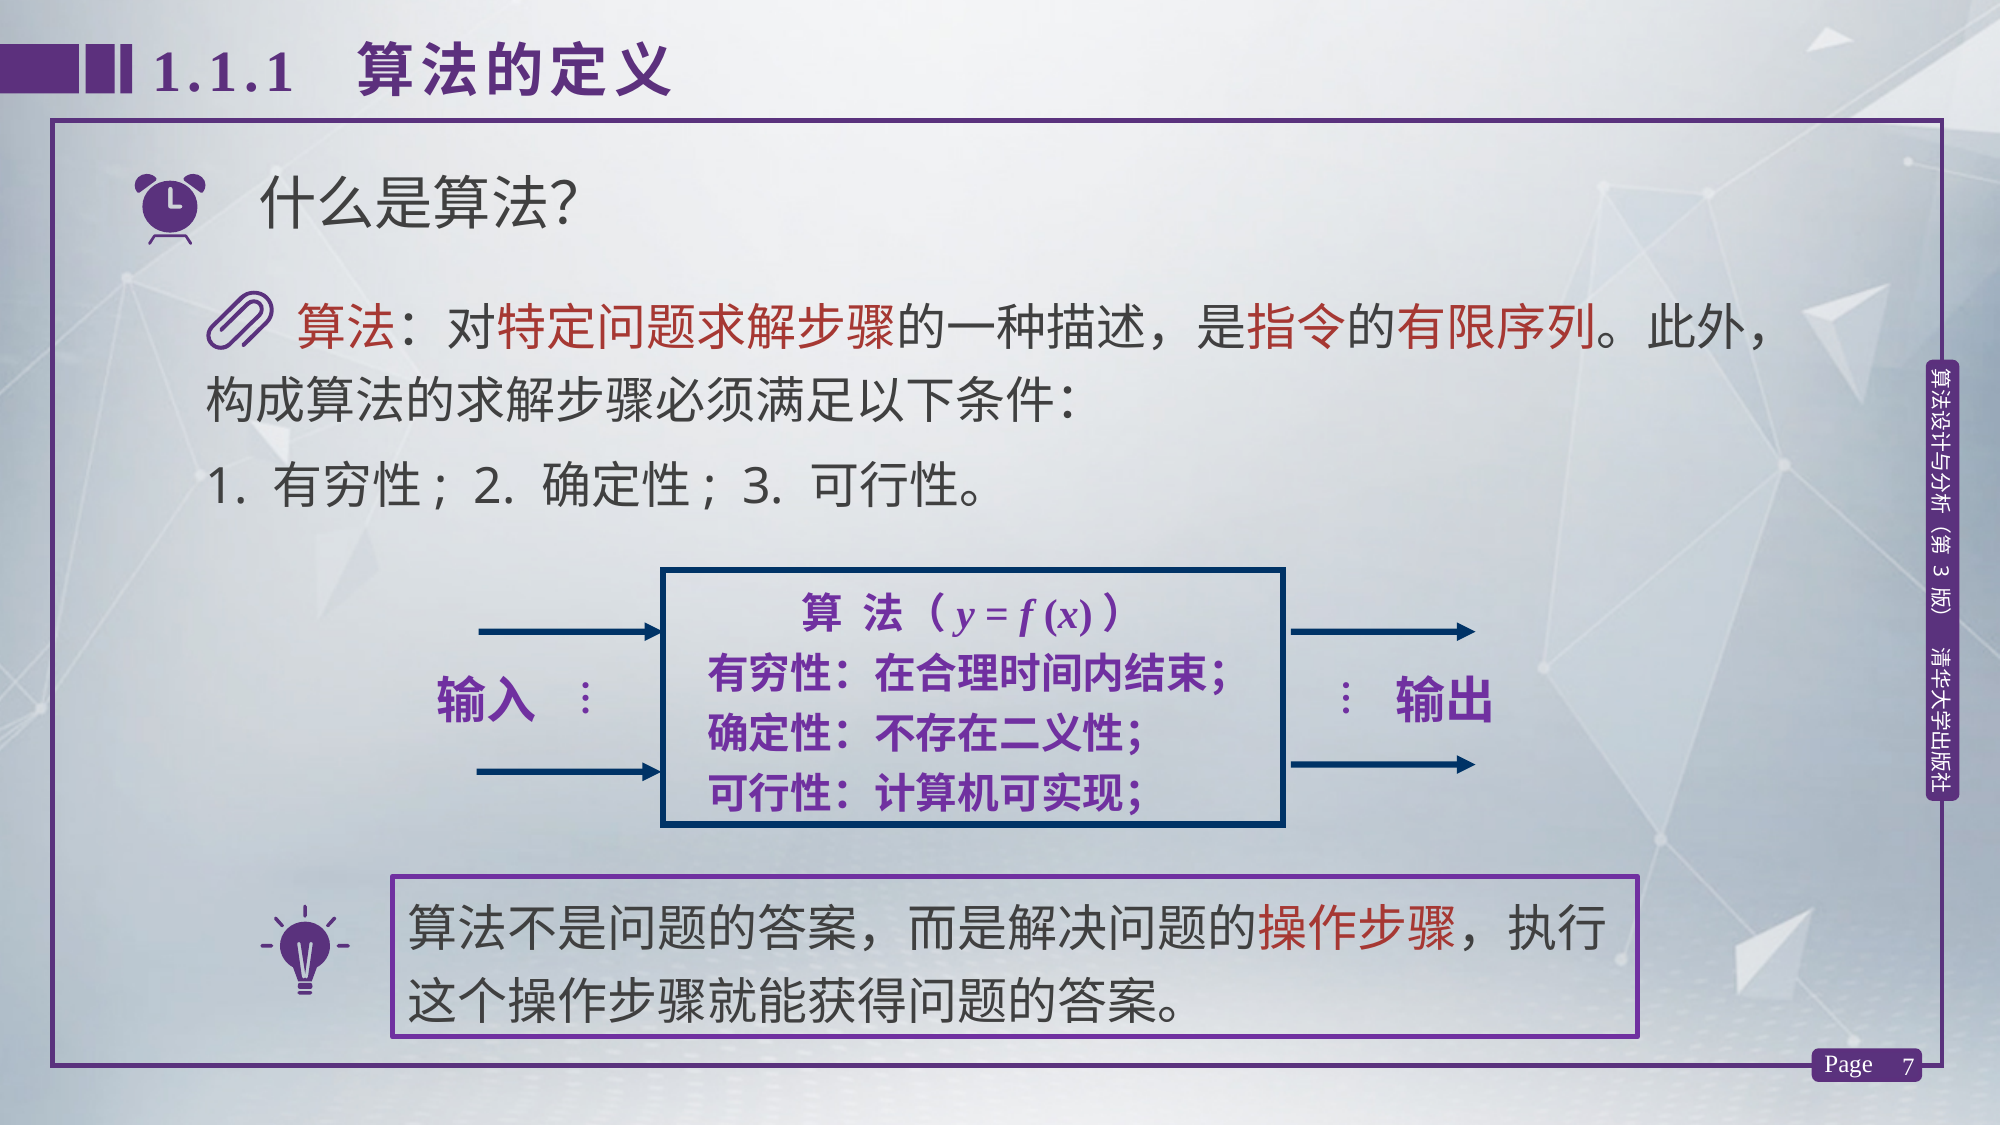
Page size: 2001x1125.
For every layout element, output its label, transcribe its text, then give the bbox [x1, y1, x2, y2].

picture [0, 0, 2000, 1125]
text_box [206, 290, 274, 350]
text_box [397, 569, 1511, 831]
text_box 什么是算法？ [243, 158, 945, 244]
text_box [134, 173, 206, 245]
text_box 算法：对特定问题求解步骤的一种描述，是指令的有限序列。此外，构成算法的求解步骤必须满足以下条件： 1. 有穷性; 2. 确定性; 3. 可行性。 [190, 275, 1820, 522]
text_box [260, 876, 1638, 1039]
text_box 1.1.1 算法的定义 [137, 26, 1435, 111]
